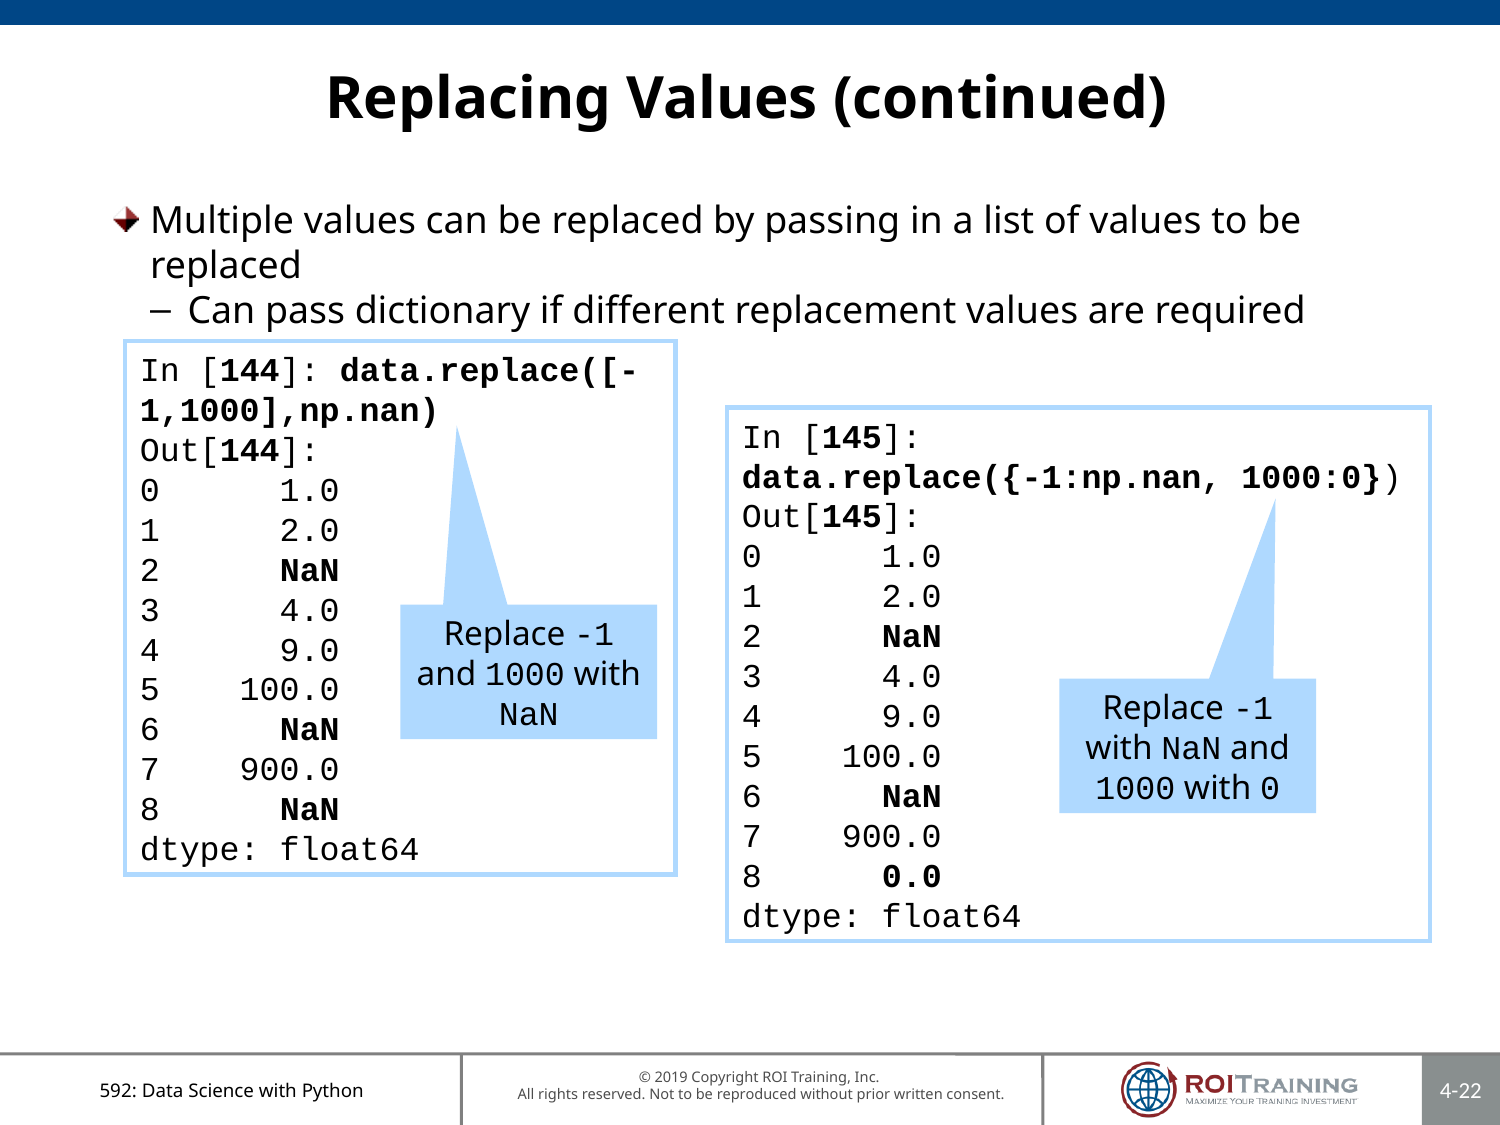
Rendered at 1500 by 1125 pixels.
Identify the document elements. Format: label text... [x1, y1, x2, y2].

picture [112, 205, 139, 232]
text_box In [144]: data.replace([-1,1000],np.nan) Out[144]: 0 1.0 1 2.0 2 NaN 3 4.0 4 9.0 5 100.0 6 NaN 7 900.0 8 NaN dtype: float64 [124, 340, 676, 875]
picture [1113, 1060, 1362, 1118]
text_box In [145]: data.replace({-1:np.nan, 1000:0}) Out[145]: 0 1.0 1 2.0 2 NaN 3 4.0 4 9.0 5 100.0 6 NaN 7 900.0 8 0.0 dtype: float64 [727, 407, 1430, 942]
list Multiple values can be replaced by passing in a list of values to be replaced Can pass dictionary if different replacement values are required [97, 188, 1413, 1020]
text_box Replace -1 with NaN and 1000 with 0 [1059, 498, 1317, 814]
title Replacing Values (continued) [172, 43, 1322, 147]
text_box Replace -1 and 1000 with NaN [400, 425, 658, 740]
